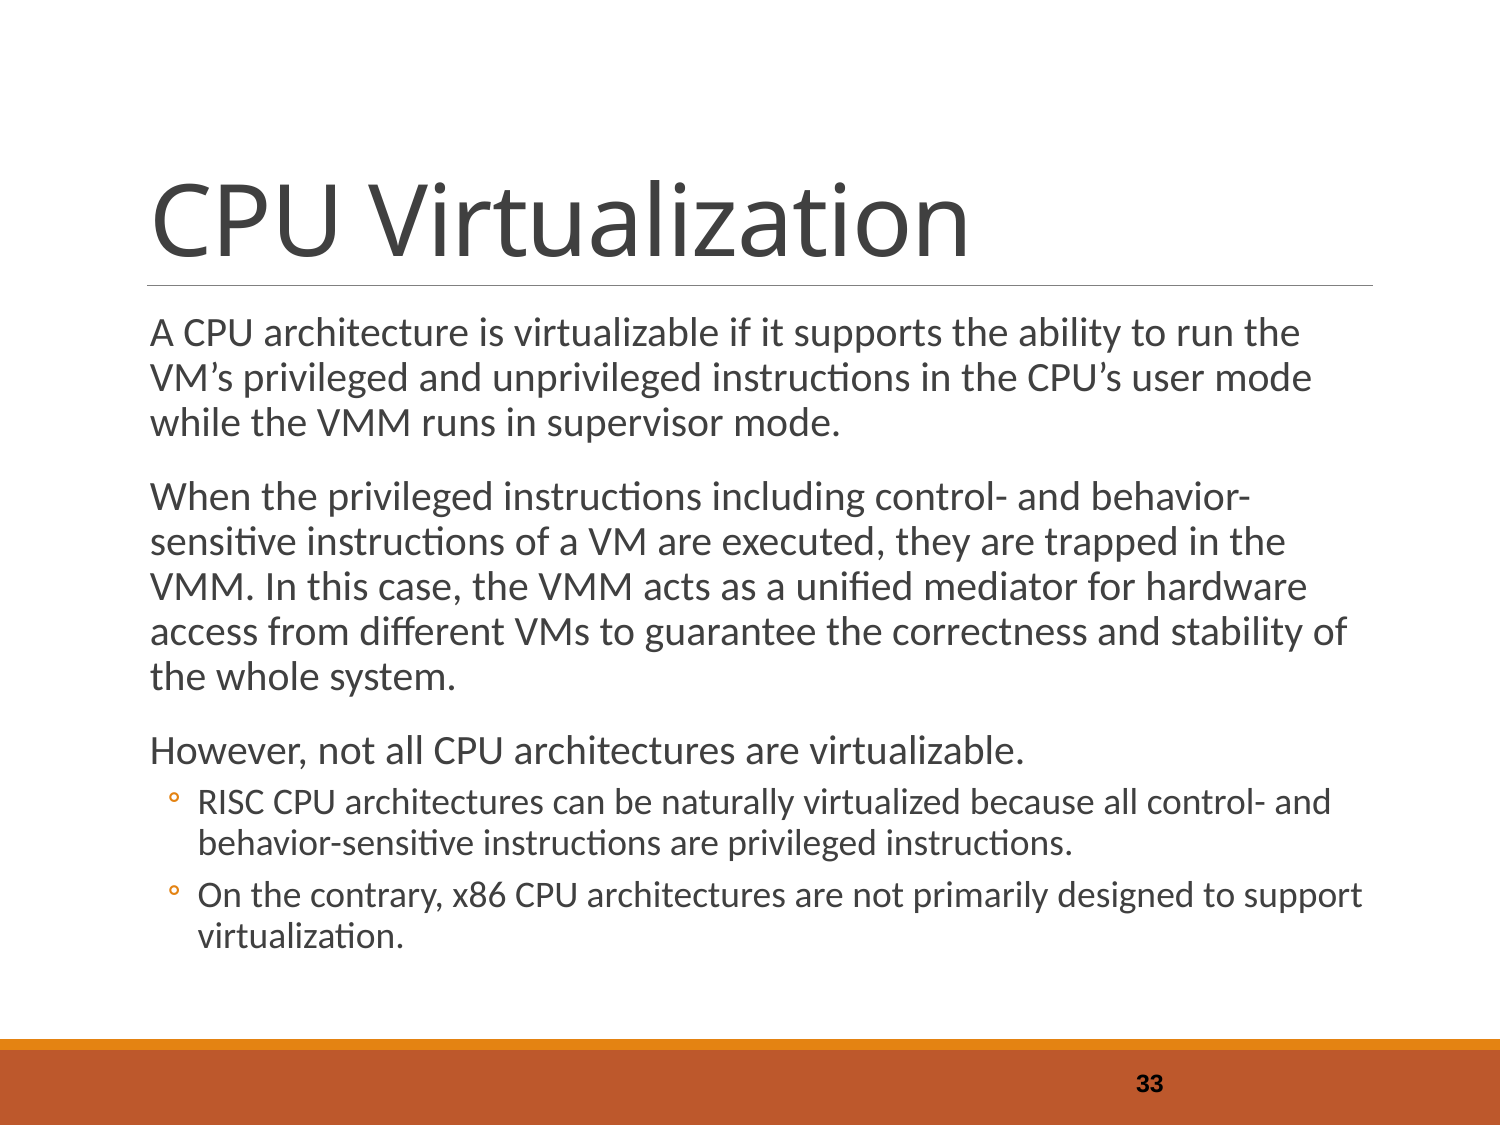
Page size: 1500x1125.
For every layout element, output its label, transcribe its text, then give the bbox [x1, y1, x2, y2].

list A CPU architecture is virtualizable if it supports the ability to run the VM’s privileged and unprivileged instructions in the CPU’s user mode while the VMM runs in supervisor mode. When the privileged instructions including control- and behavior-sensitive instructions of a VM are executed, they are trapped in the VMM. In this case, the VMM acts as a unified mediator for hardware access from different VMs to guarantee the correctness and stability of the whole system. However, not all CPU architectures are virtualizable. RISC CPU architectures can be naturally virtualized because all control- and behavior-sensitive instructions are privileged instructions. On the contrary, x86 CPU architectures are not primarily designed to support virtualization. [134, 302, 1373, 963]
title CPU Virtualization [134, 81, 1373, 285]
